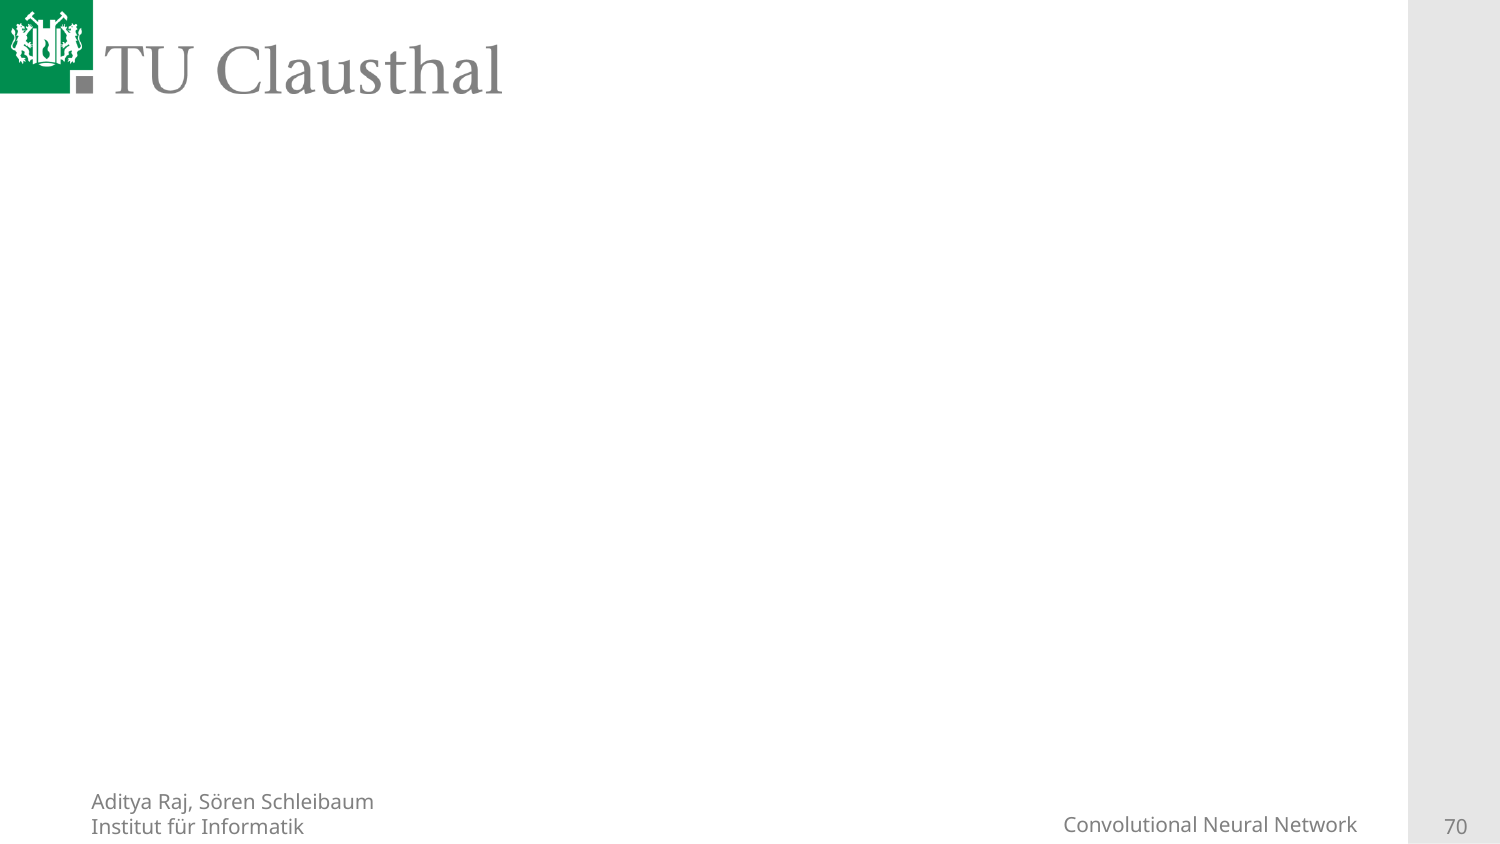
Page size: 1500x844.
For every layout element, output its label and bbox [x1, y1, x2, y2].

picture [0, 0, 502, 94]
